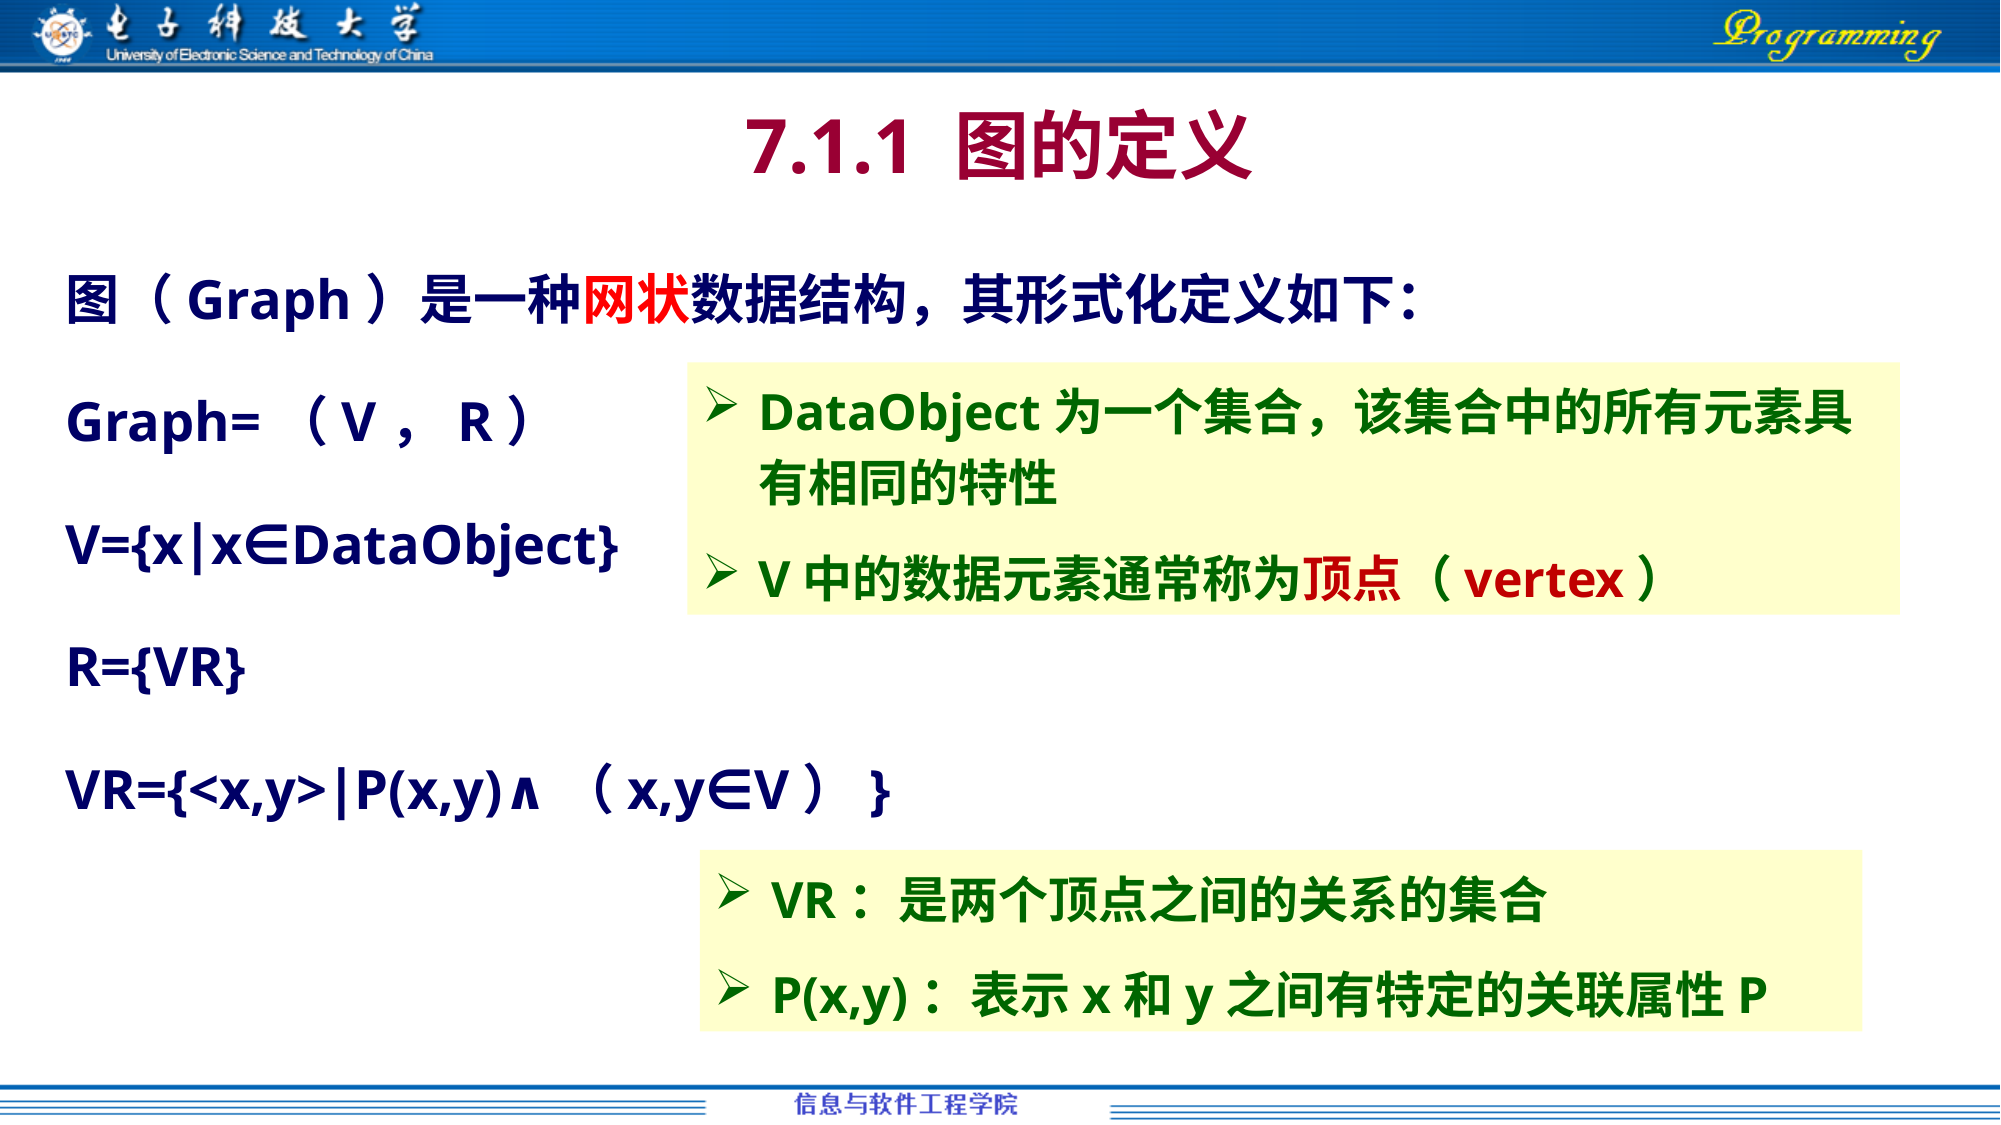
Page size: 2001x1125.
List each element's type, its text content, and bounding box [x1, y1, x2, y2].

text_box VR：是两个顶点之间的关系的集合 P(x,y)：表示x和y之间有特定的关联属性P [699, 849, 1863, 1032]
picture [0, 0, 2000, 1125]
title 7.1.1 图的定义 [150, 87, 1850, 200]
text_box DataObject为一个集合，该集合中的所有元素具有相同的特性 V中的数据元素通常称为顶点（vertex） [687, 362, 1900, 615]
list 图（Graph）是一种网状数据结构，其形式化定义如下： Graph=（V，R） V={x∣x∈DataObject} R={VR} VR={<x,y>∣P(x,y)∧（x,y∈V）} [50, 224, 1488, 1075]
